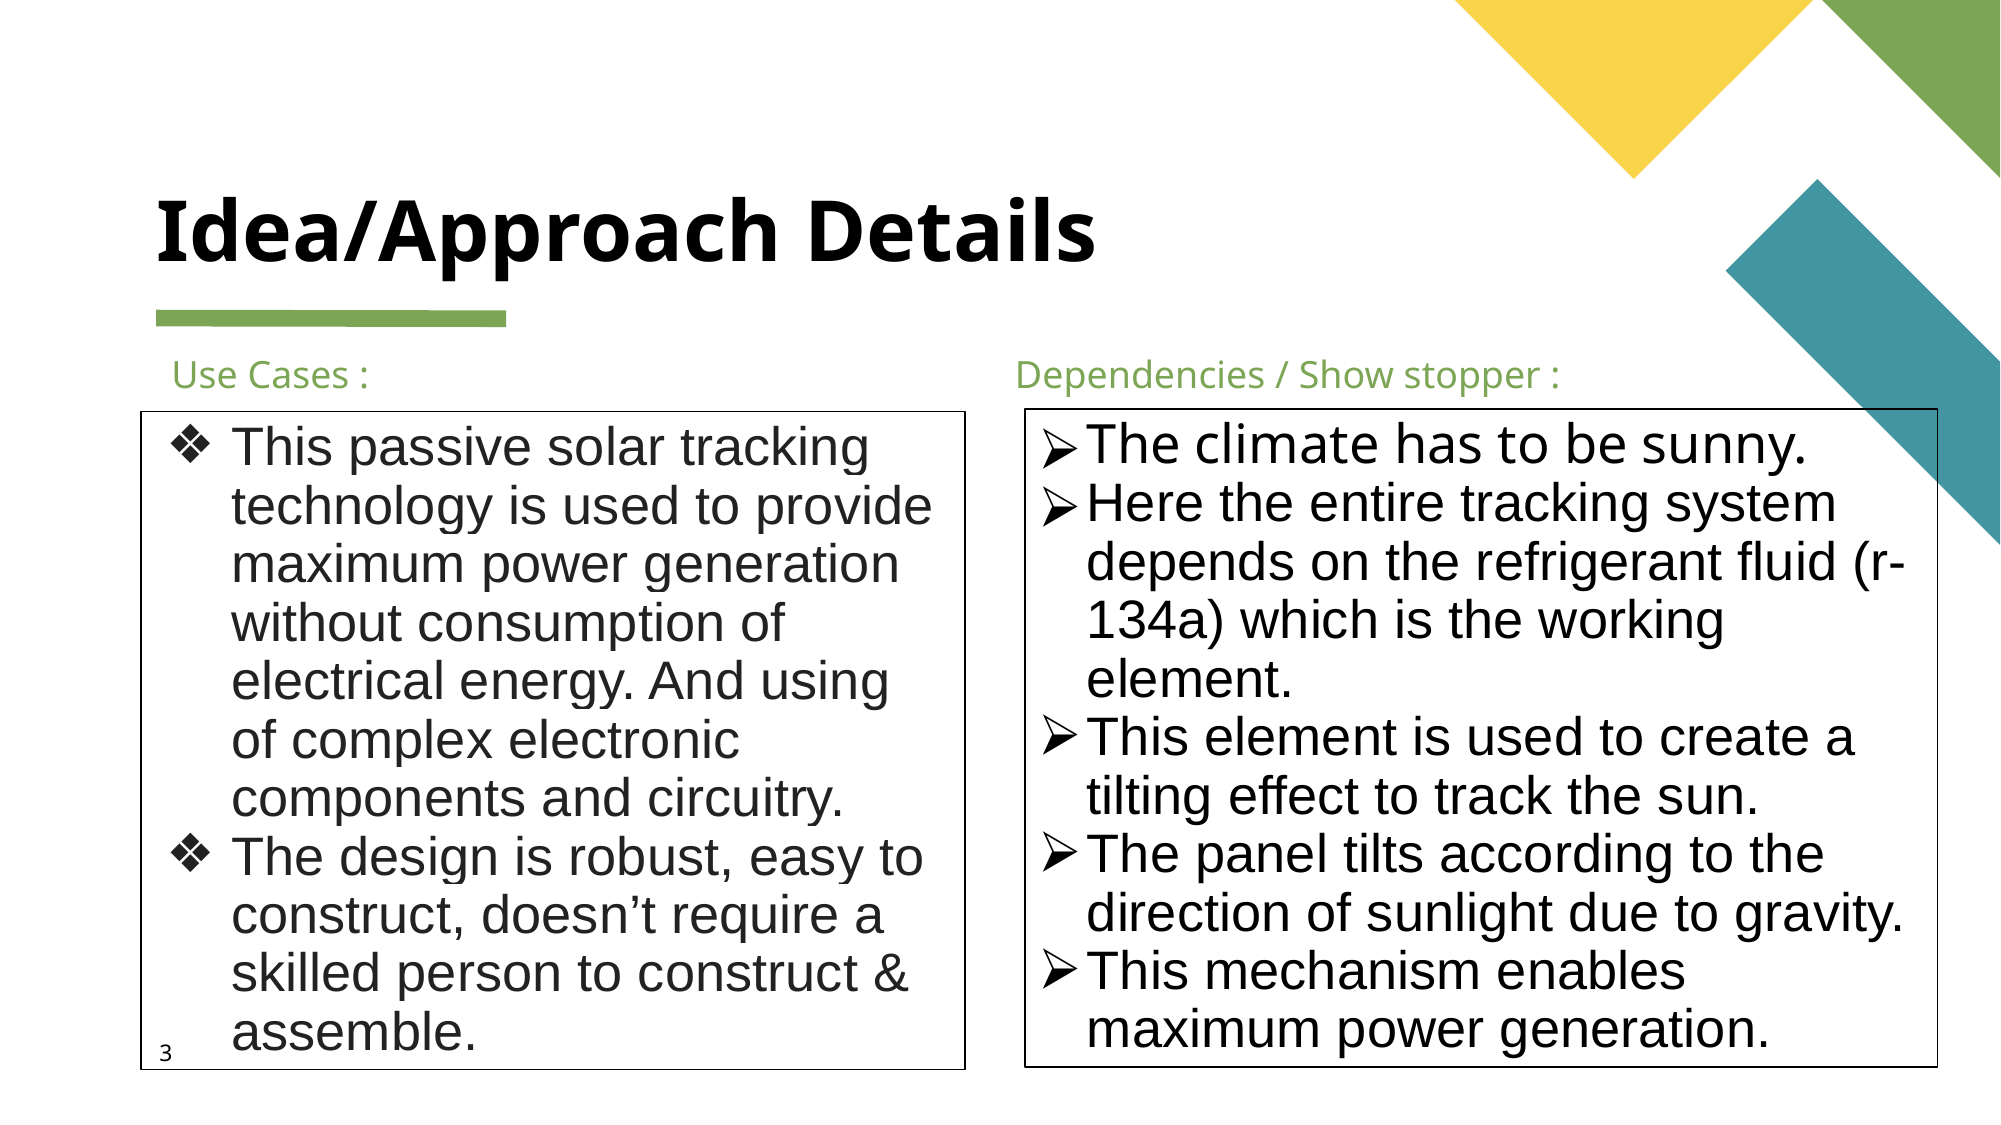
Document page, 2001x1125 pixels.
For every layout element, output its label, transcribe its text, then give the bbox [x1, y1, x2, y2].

text_box The climate has to be sunny. Here the entire tracking system depends on the refrigerant fluid (r-134a) which is the working element. This element is used to create a tilting effect to track the sun. The panel tilts according to the direction of sunlight due to gravity. This mechanism enables maximum power generation. [1024, 409, 1938, 1068]
text_box Dependencies / Show stopper : [999, 349, 1844, 401]
list This passive solar tracking technology is used to provide maximum power generation without consumption of electrical energy. And using of complex electronic components and circuitry. The design is robust, easy to construct, doesn’t require a skilled person to construct & assemble. [141, 411, 966, 1070]
title Idea/Approach Details [156, 179, 1105, 280]
slide_number ‹#› [159, 1038, 246, 1080]
list Use Cases : [156, 349, 950, 401]
